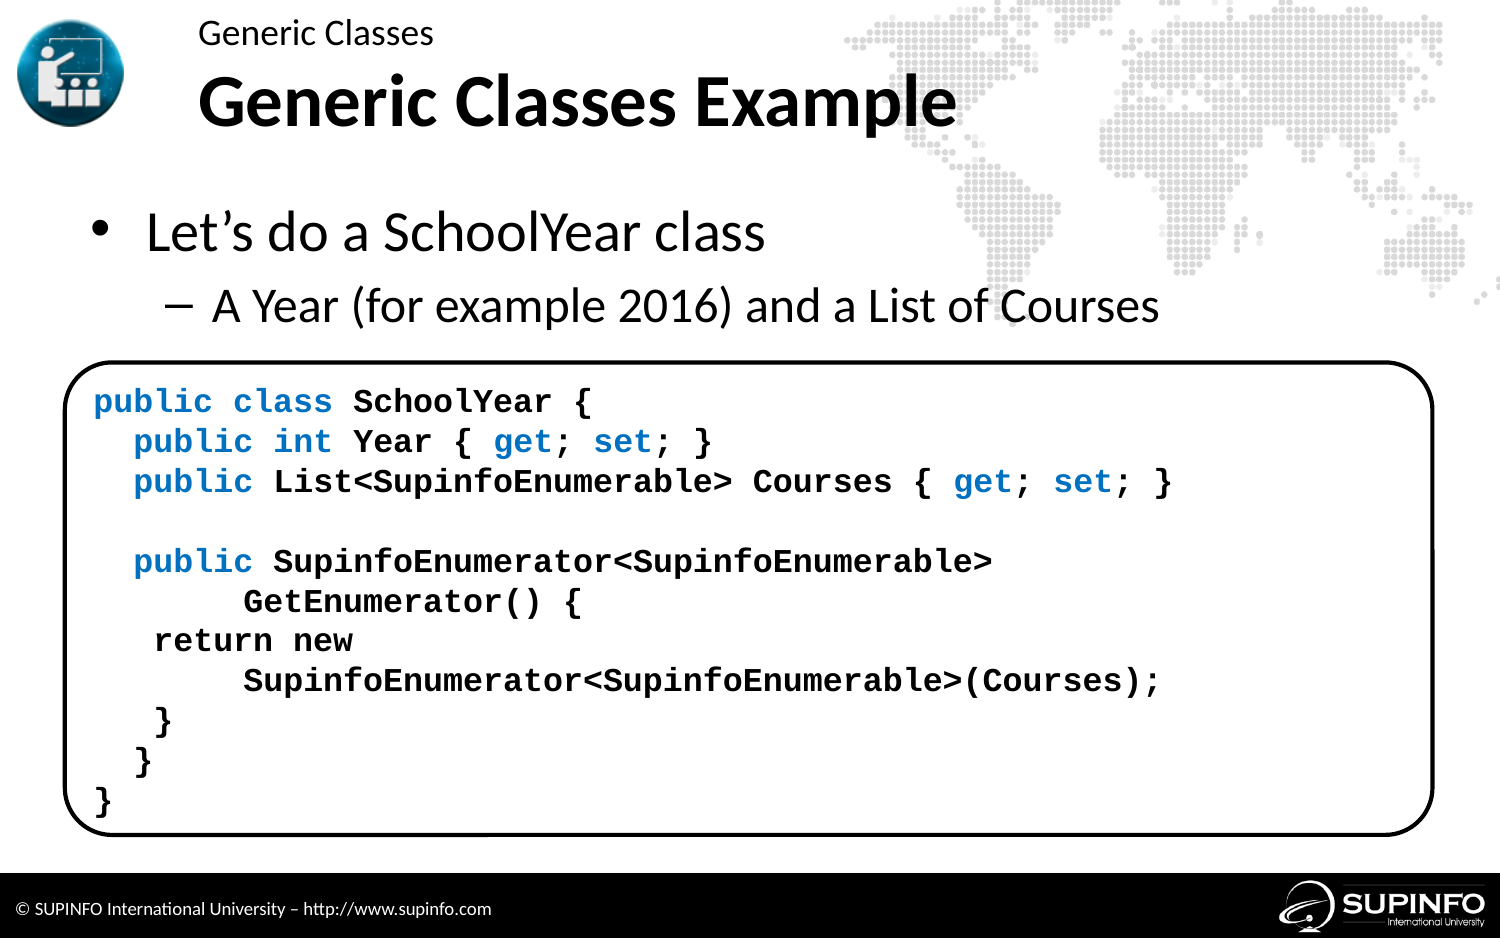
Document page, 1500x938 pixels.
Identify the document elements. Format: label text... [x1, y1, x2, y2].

picture [17, 19, 125, 127]
title Generic Classes Example [183, 56, 1459, 138]
list Let’s do a SchoolYear class A Year (for example 2016) and a List of Courses [75, 185, 1459, 880]
list Generic Classes [183, 0, 1459, 56]
text_box public class SchoolYear { public int Year { get; set; } public List<SupinfoEnumerable> Courses { get; set; } public SupinfoEnumerator<SupinfoEnumerable> GetEnumerator() { return new SupinfoEnumerator<SupinfoEnumerable>(Courses); } } } [62, 360, 1435, 838]
text_box [419, 28, 450, 90]
picture [49, 37, 102, 75]
picture [39, 46, 101, 107]
picture [1269, 870, 1494, 938]
picture [844, 0, 1500, 327]
